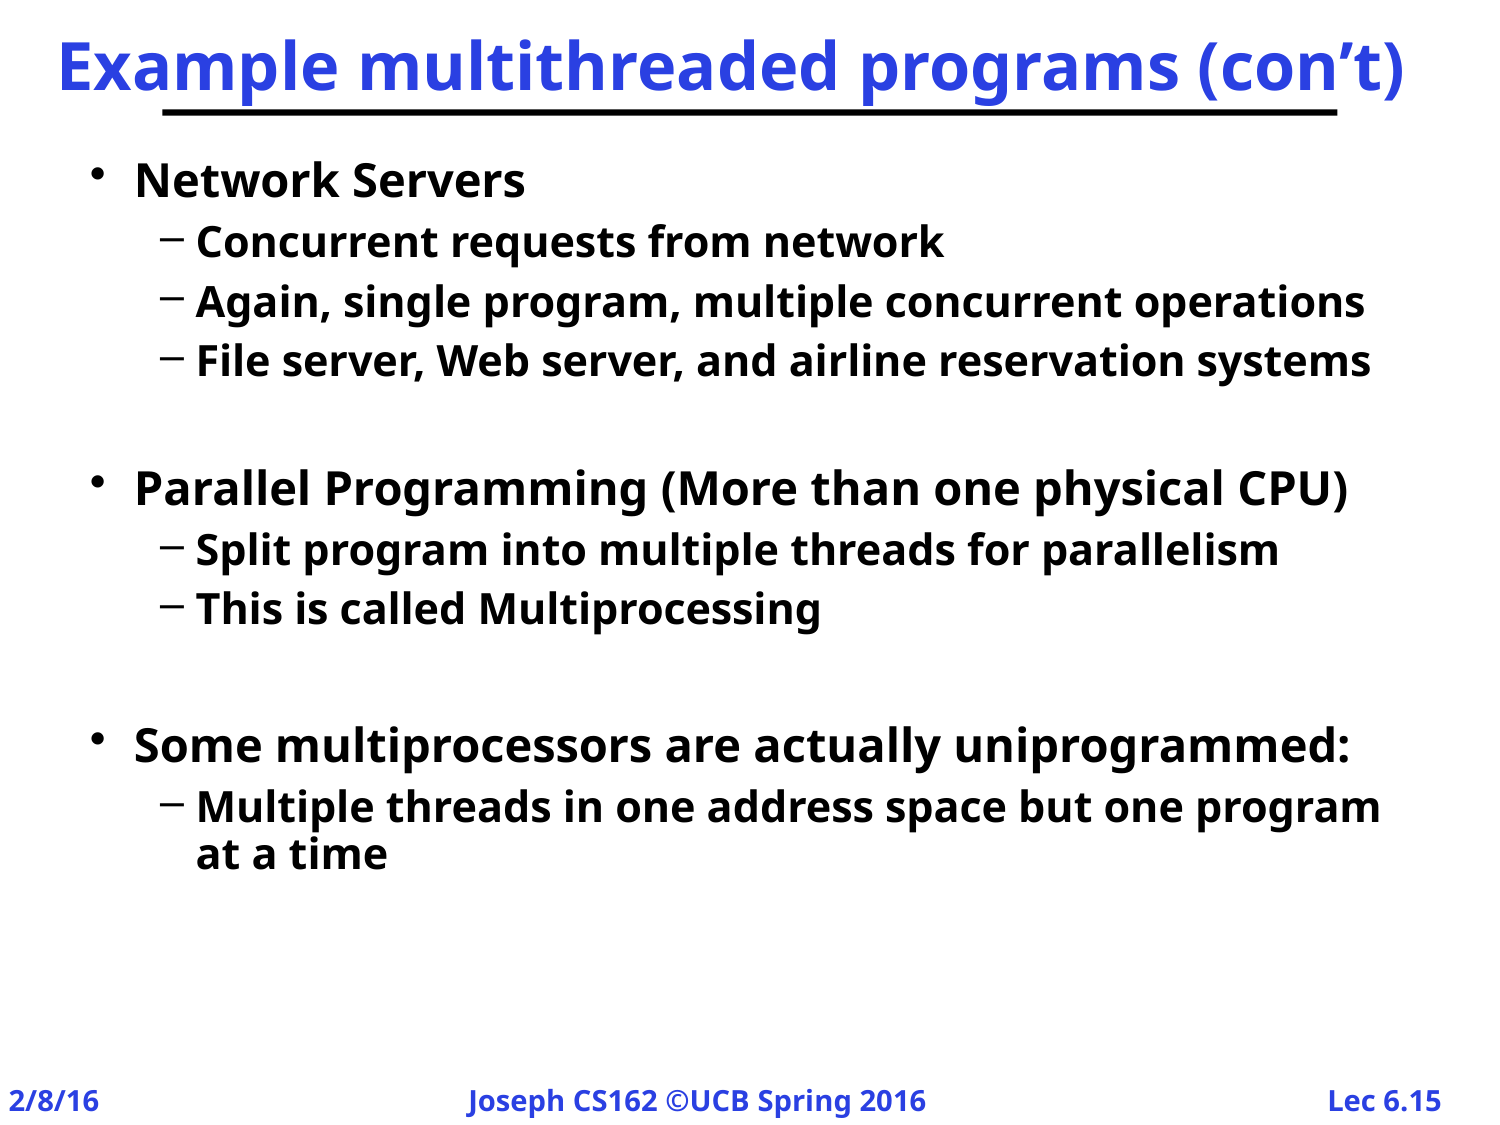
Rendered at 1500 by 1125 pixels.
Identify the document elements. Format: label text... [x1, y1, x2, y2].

list Network Servers Concurrent requests from network Again, single program, multiple concurrent operations File server, Web server, and airline reservation systems Parallel Programming (More than one physical CPU) Split program into multiple threads for parallelism This is called Multiprocessing Some multiprocessors are actually uniprogrammed: Multiple threads in one address space but one program at a time [75, 149, 1400, 1038]
title Example multithreaded programs (con’t) [12, 24, 1450, 113]
